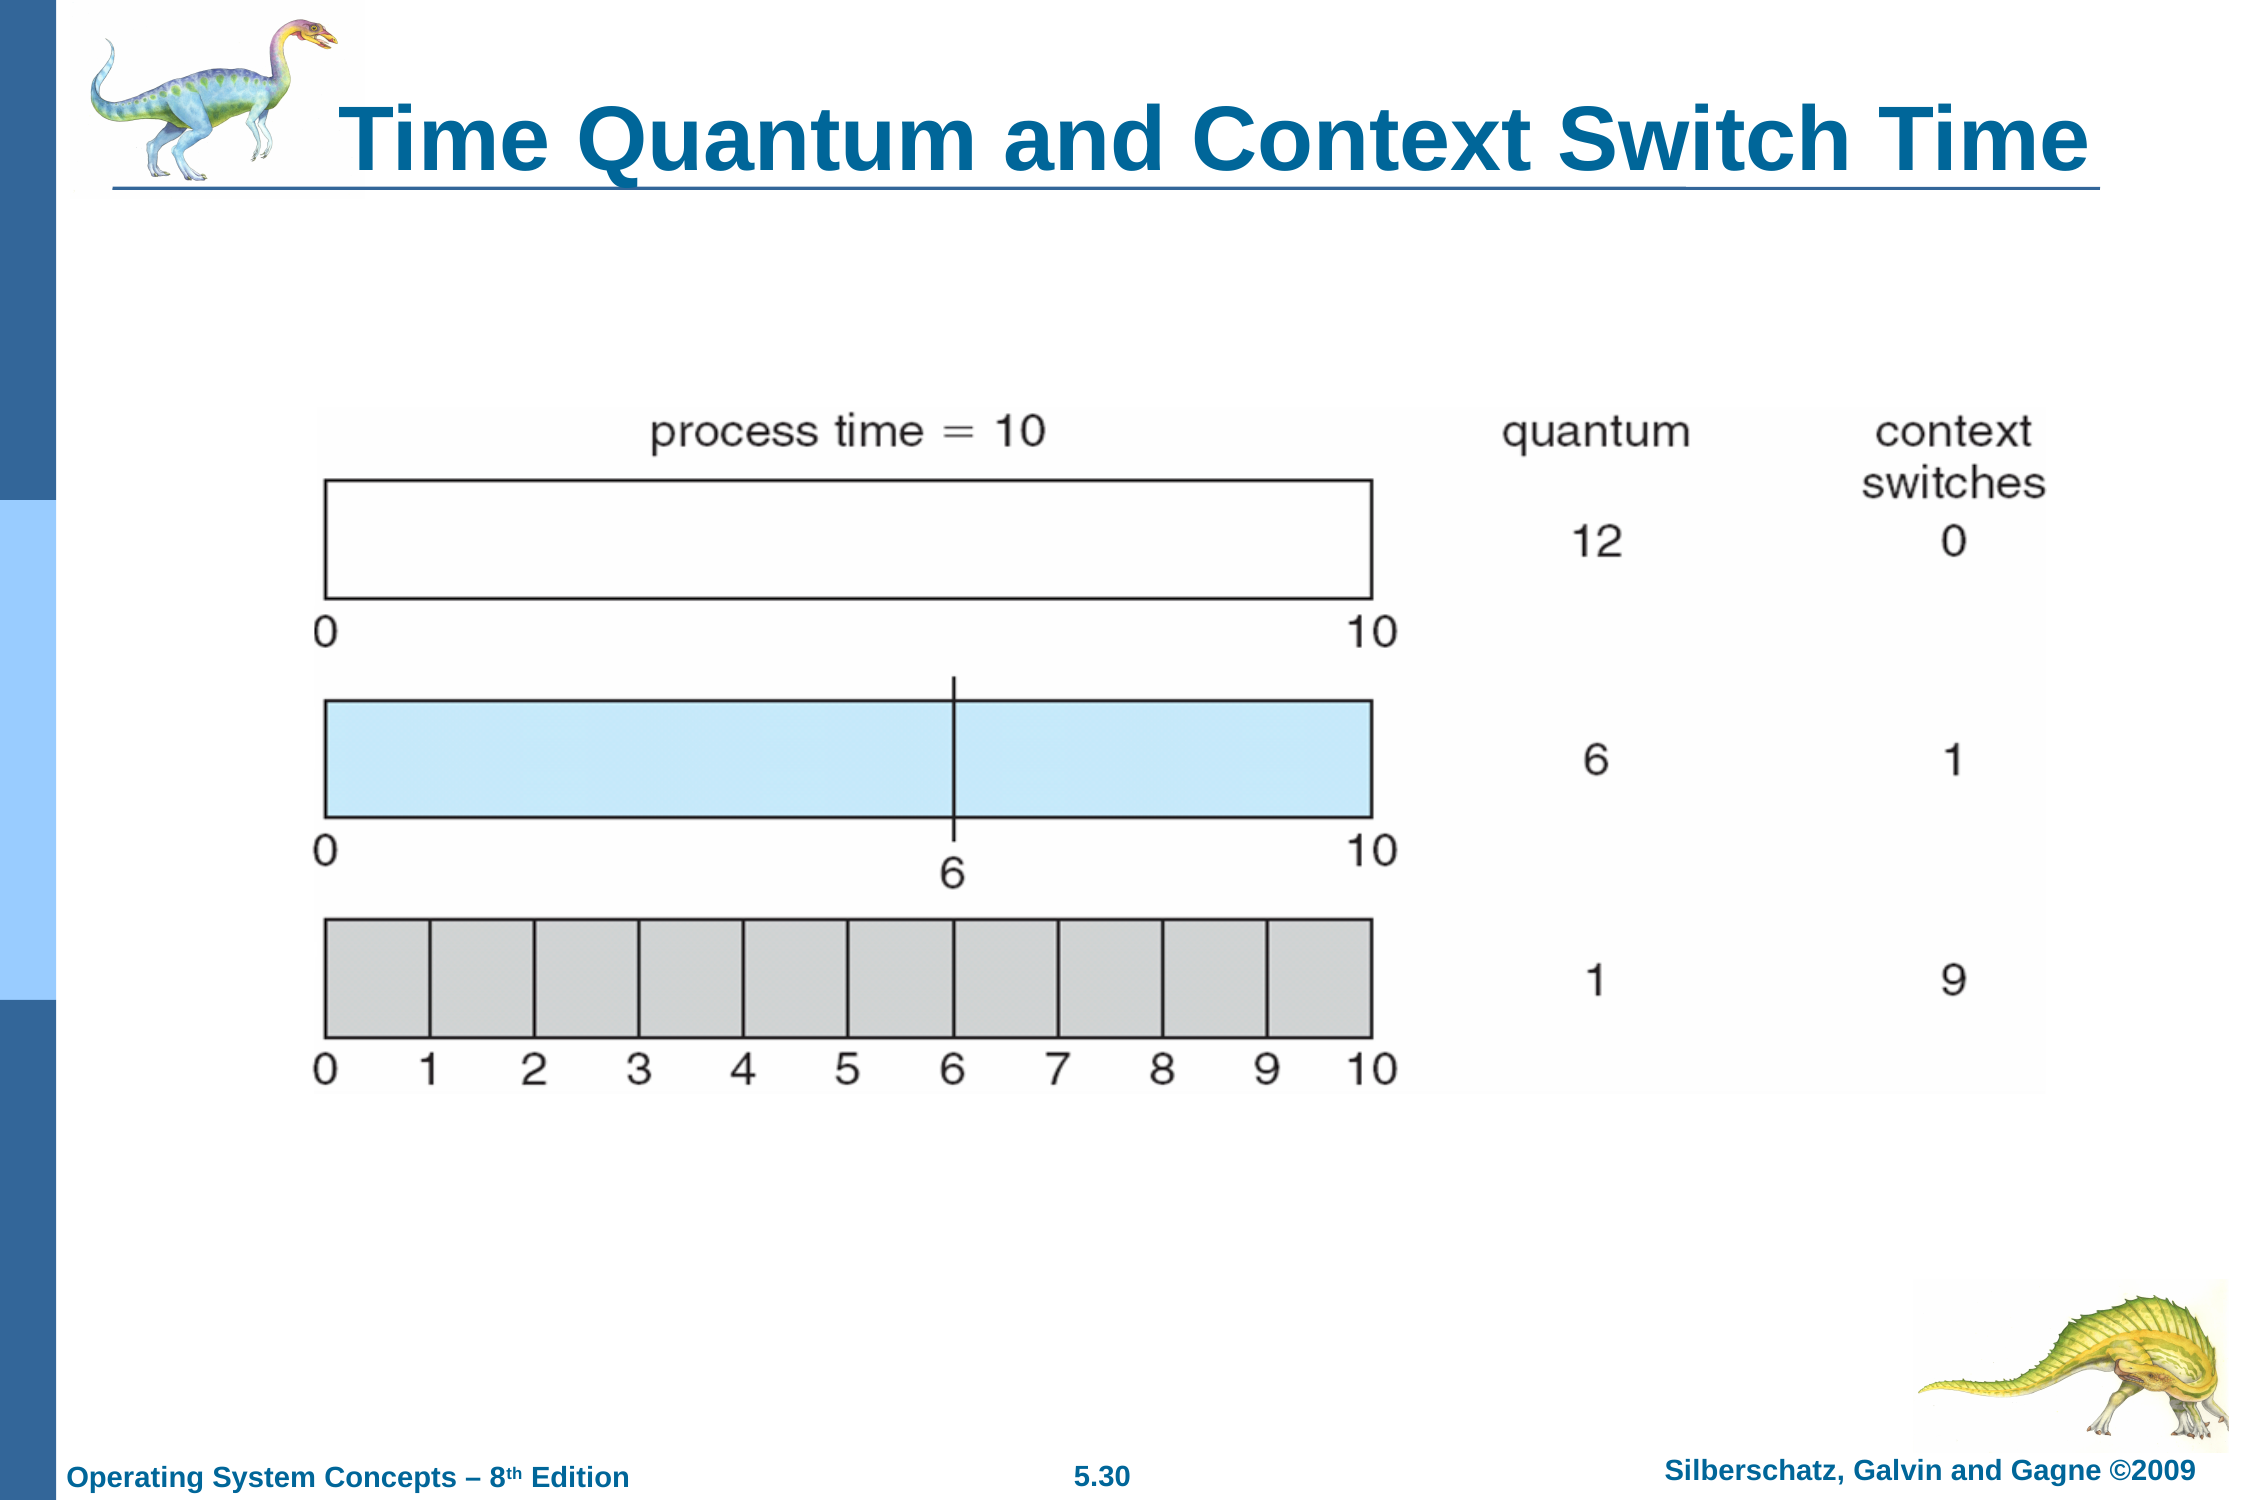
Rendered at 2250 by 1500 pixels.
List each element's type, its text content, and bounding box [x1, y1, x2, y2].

picture [308, 405, 2048, 1094]
title Time Quantum and Context Switch Time [252, 84, 2180, 200]
picture [1913, 1279, 2229, 1453]
picture [70, 0, 365, 199]
